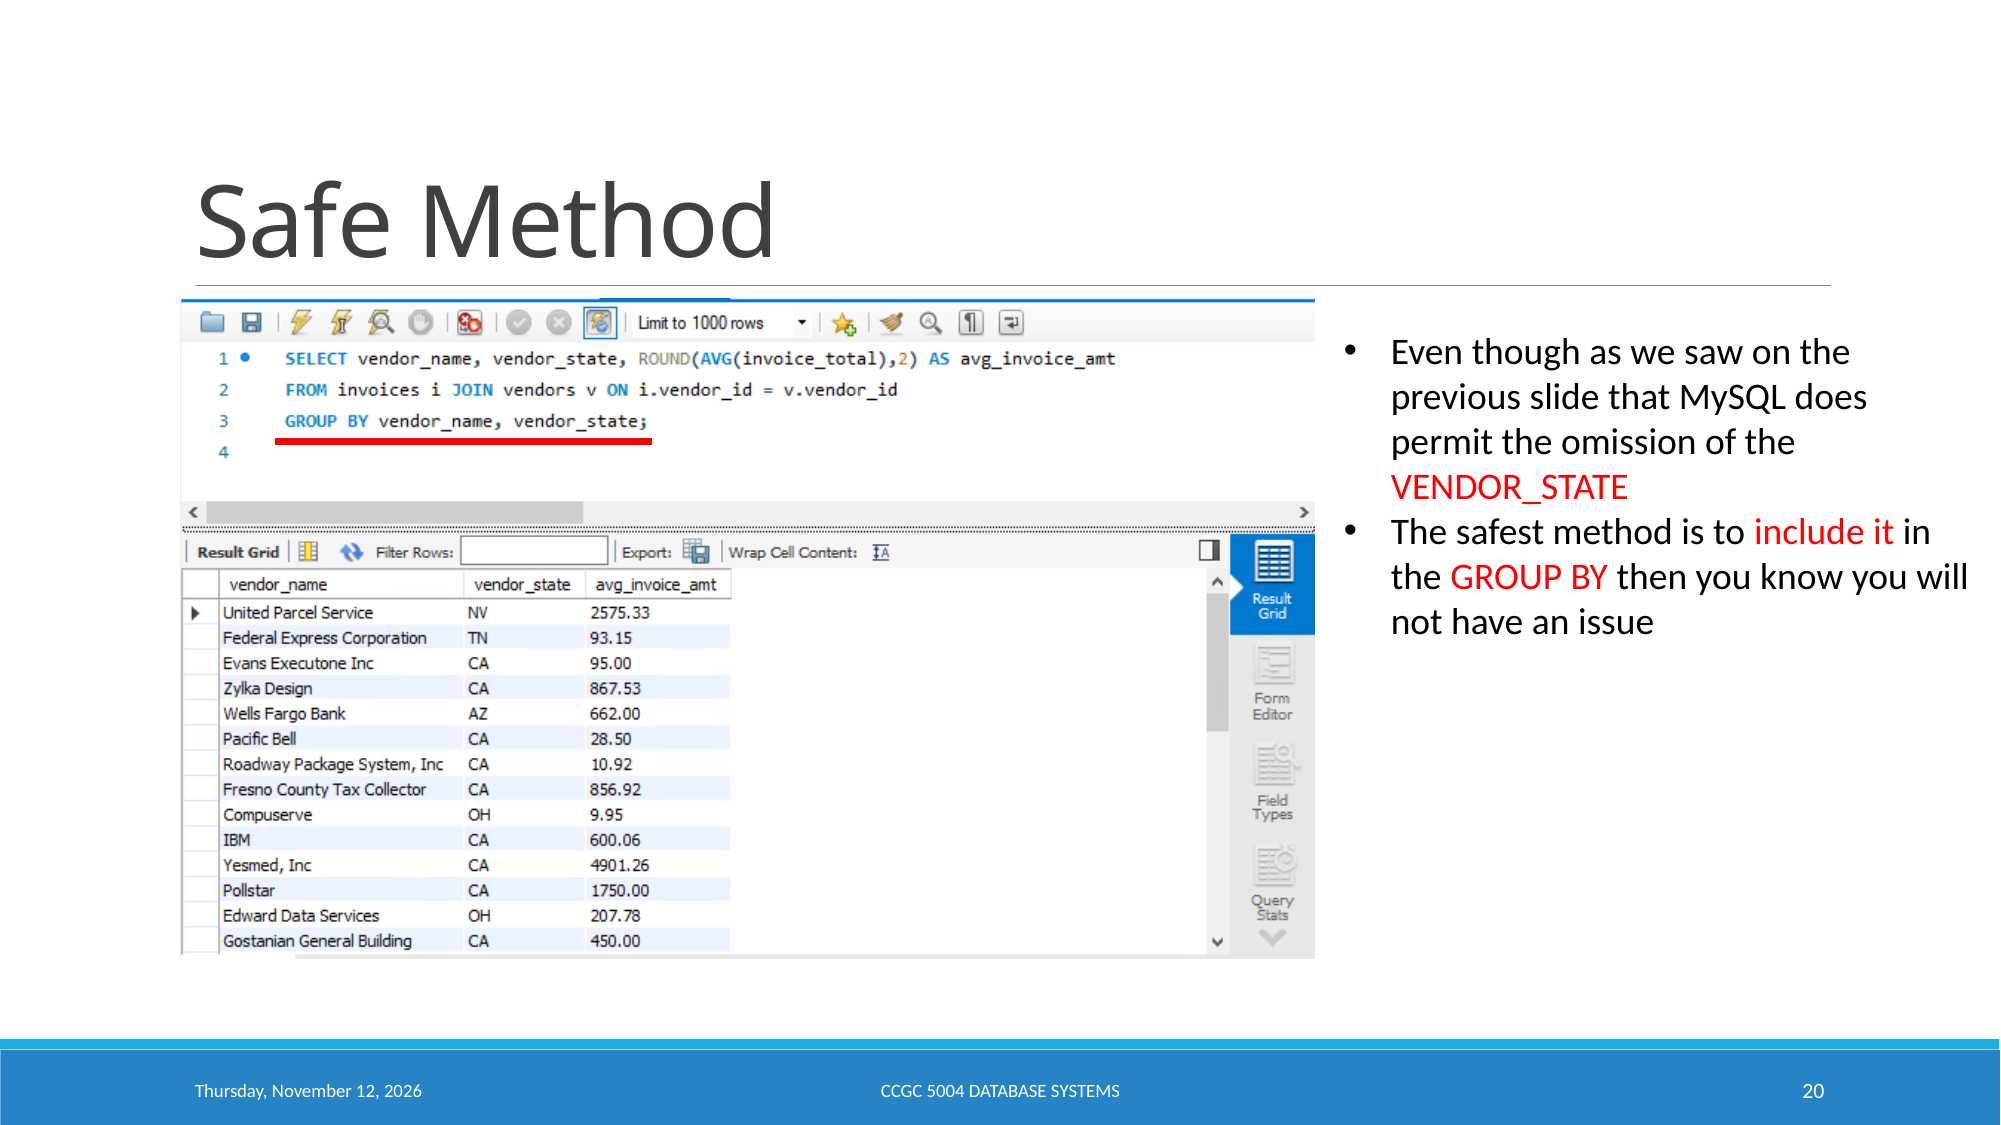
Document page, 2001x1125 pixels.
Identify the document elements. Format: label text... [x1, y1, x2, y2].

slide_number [180, 1059, 586, 1120]
footer CCGC 5004 Database Systems [604, 1059, 1396, 1120]
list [179, 298, 1315, 960]
text_box Even though as we saw on the previous slide that MySQL does permit the omission of the VENDOR_STATE The safest method is to include it in the GROUP BY then you know you will not have an issue [1329, 319, 1985, 649]
slide_number 20 [1624, 1059, 1840, 1120]
title Safe Method [180, 47, 1830, 285]
